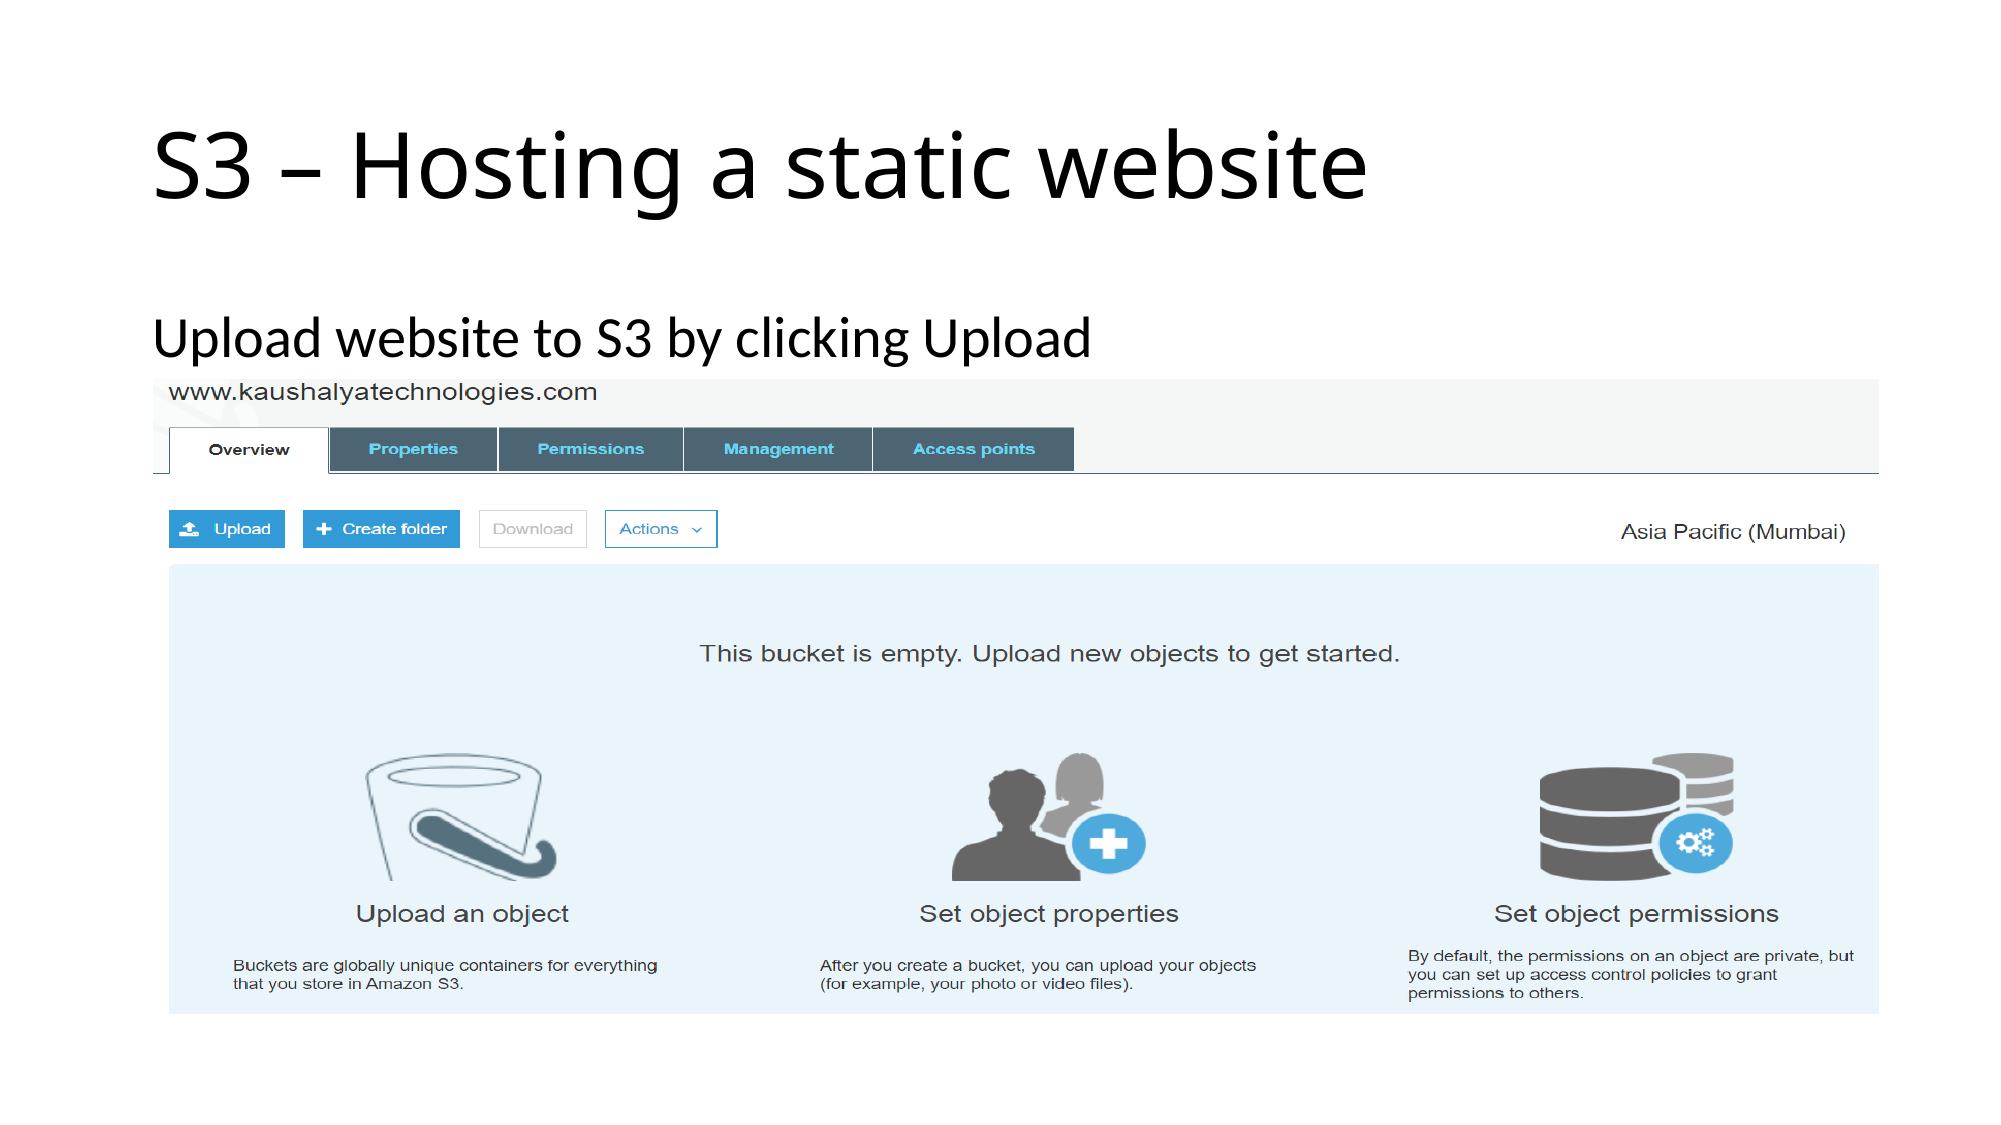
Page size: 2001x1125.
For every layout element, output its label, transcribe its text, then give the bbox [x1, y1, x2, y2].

title S3 – Hosting a static website [137, 59, 1863, 278]
picture [153, 379, 1879, 1014]
list Upload website to S3 by clicking Upload [137, 299, 1863, 1014]
